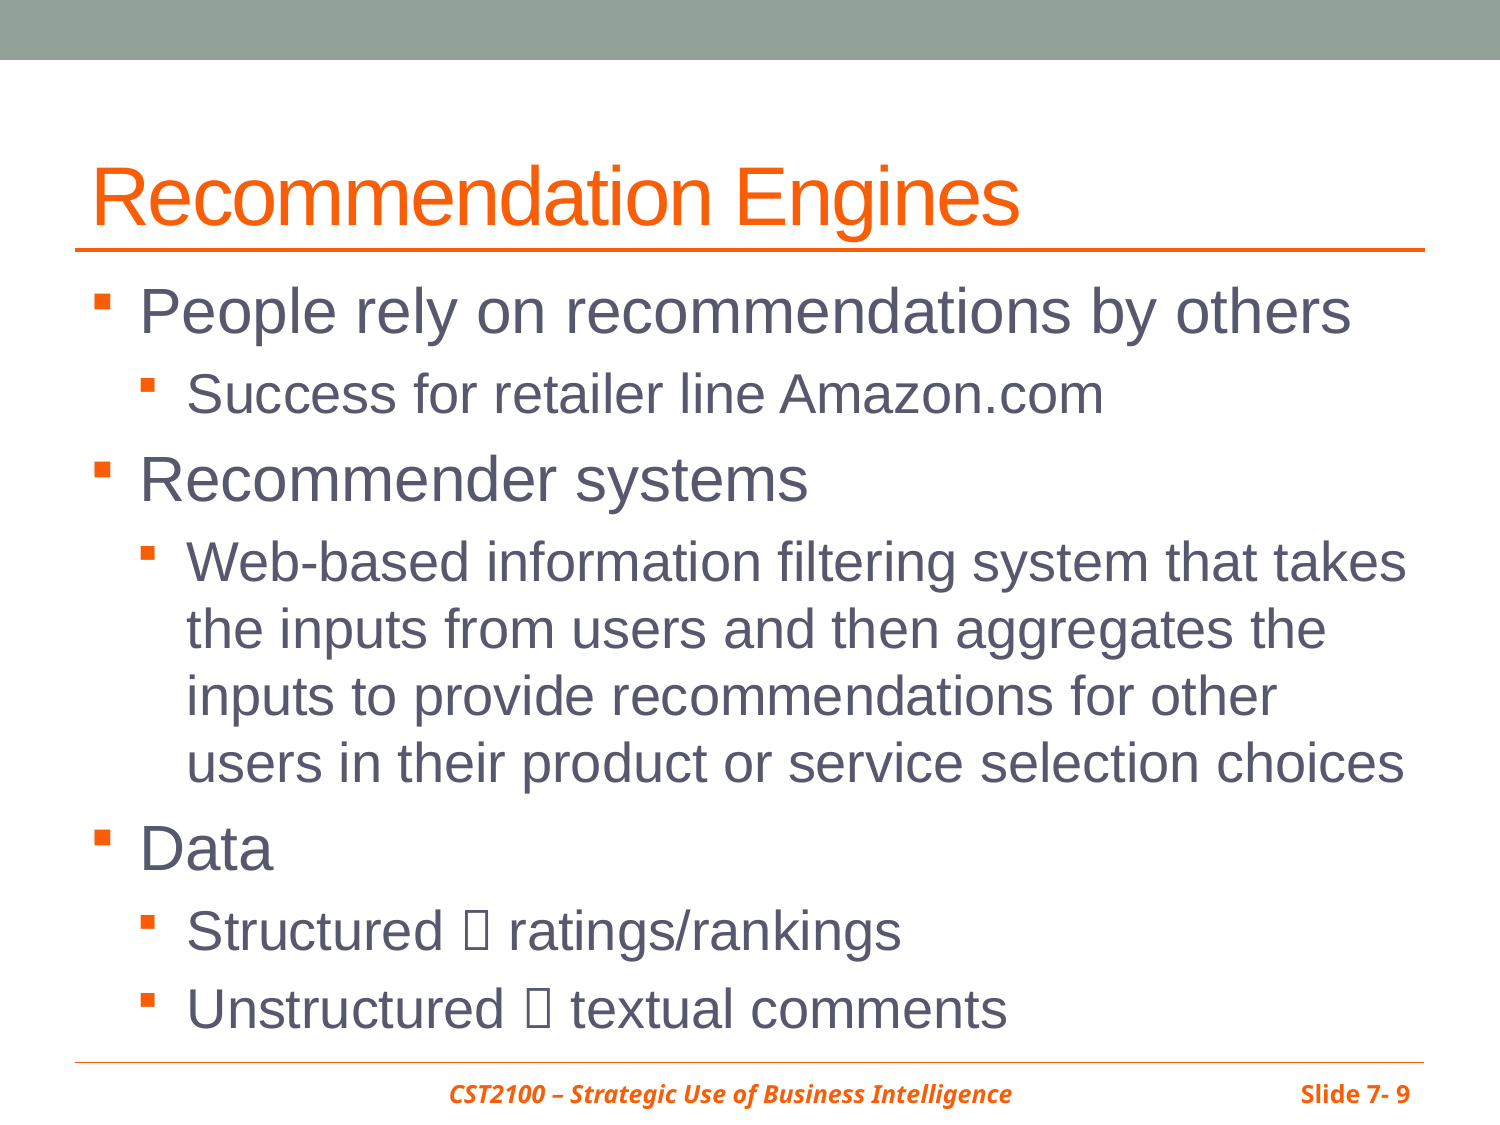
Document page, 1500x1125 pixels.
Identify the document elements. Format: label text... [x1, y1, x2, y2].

list People rely on recommendations by others Success for retailer line Amazon.com Recommender systems Web-based information filtering system that takes the inputs from users and then aggregates the inputs to provide recommendations for other users in their product or service selection choices Data Structured  ratings/rankings Unstructured  textual comments [75, 262, 1425, 1063]
title Recommendation Engines [75, 60, 1425, 250]
